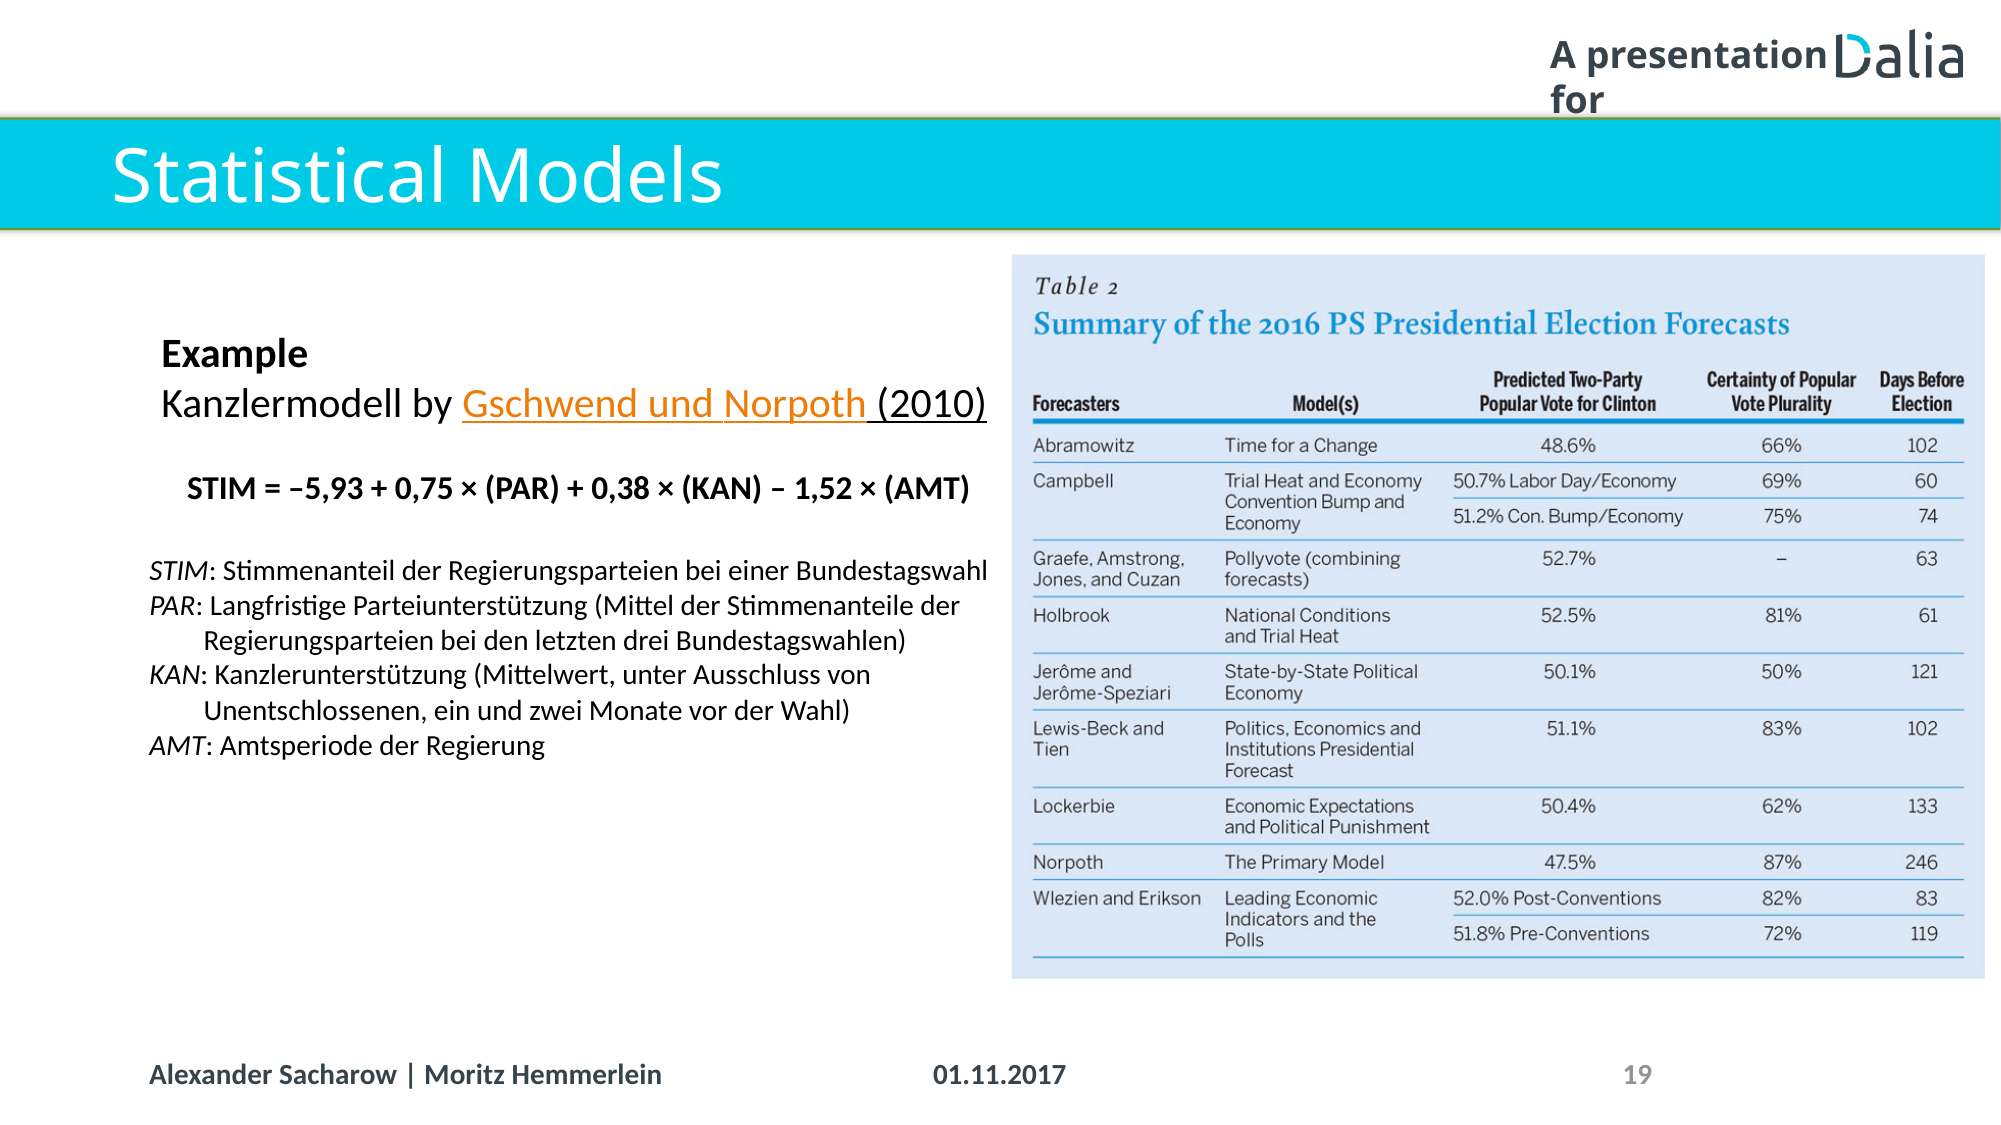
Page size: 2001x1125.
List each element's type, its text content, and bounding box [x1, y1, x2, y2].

footer 01.11.2017 [881, 1042, 1119, 1103]
picture [1011, 254, 1985, 979]
text_box Example Kanzlermodell by Gschwend und Norpoth (2010) STIM = –5,93 + 0,75 × (PAR) + 0,38 × (KAN) – 1,52 × (AMT) STIM: Stimmenanteil der Regierungsparteien bei einer Bundestagswahl PAR: Langfristige Parteiunterstützung (Mittel der Stimmenanteile der Regierungsparteien bei den letzten drei Bundestagswahlen) KAN: Kanzlerunterstützung (Mittelwert, unter Ausschluss von Unentschlossenen, ein und zwei Monate vor der Wahl) AMT: Amtsperiode der Regierung [129, 318, 1011, 769]
title Statistical Models [97, 130, 1822, 246]
slide_number 19 [1412, 1042, 1863, 1103]
picture [1836, 29, 1963, 78]
